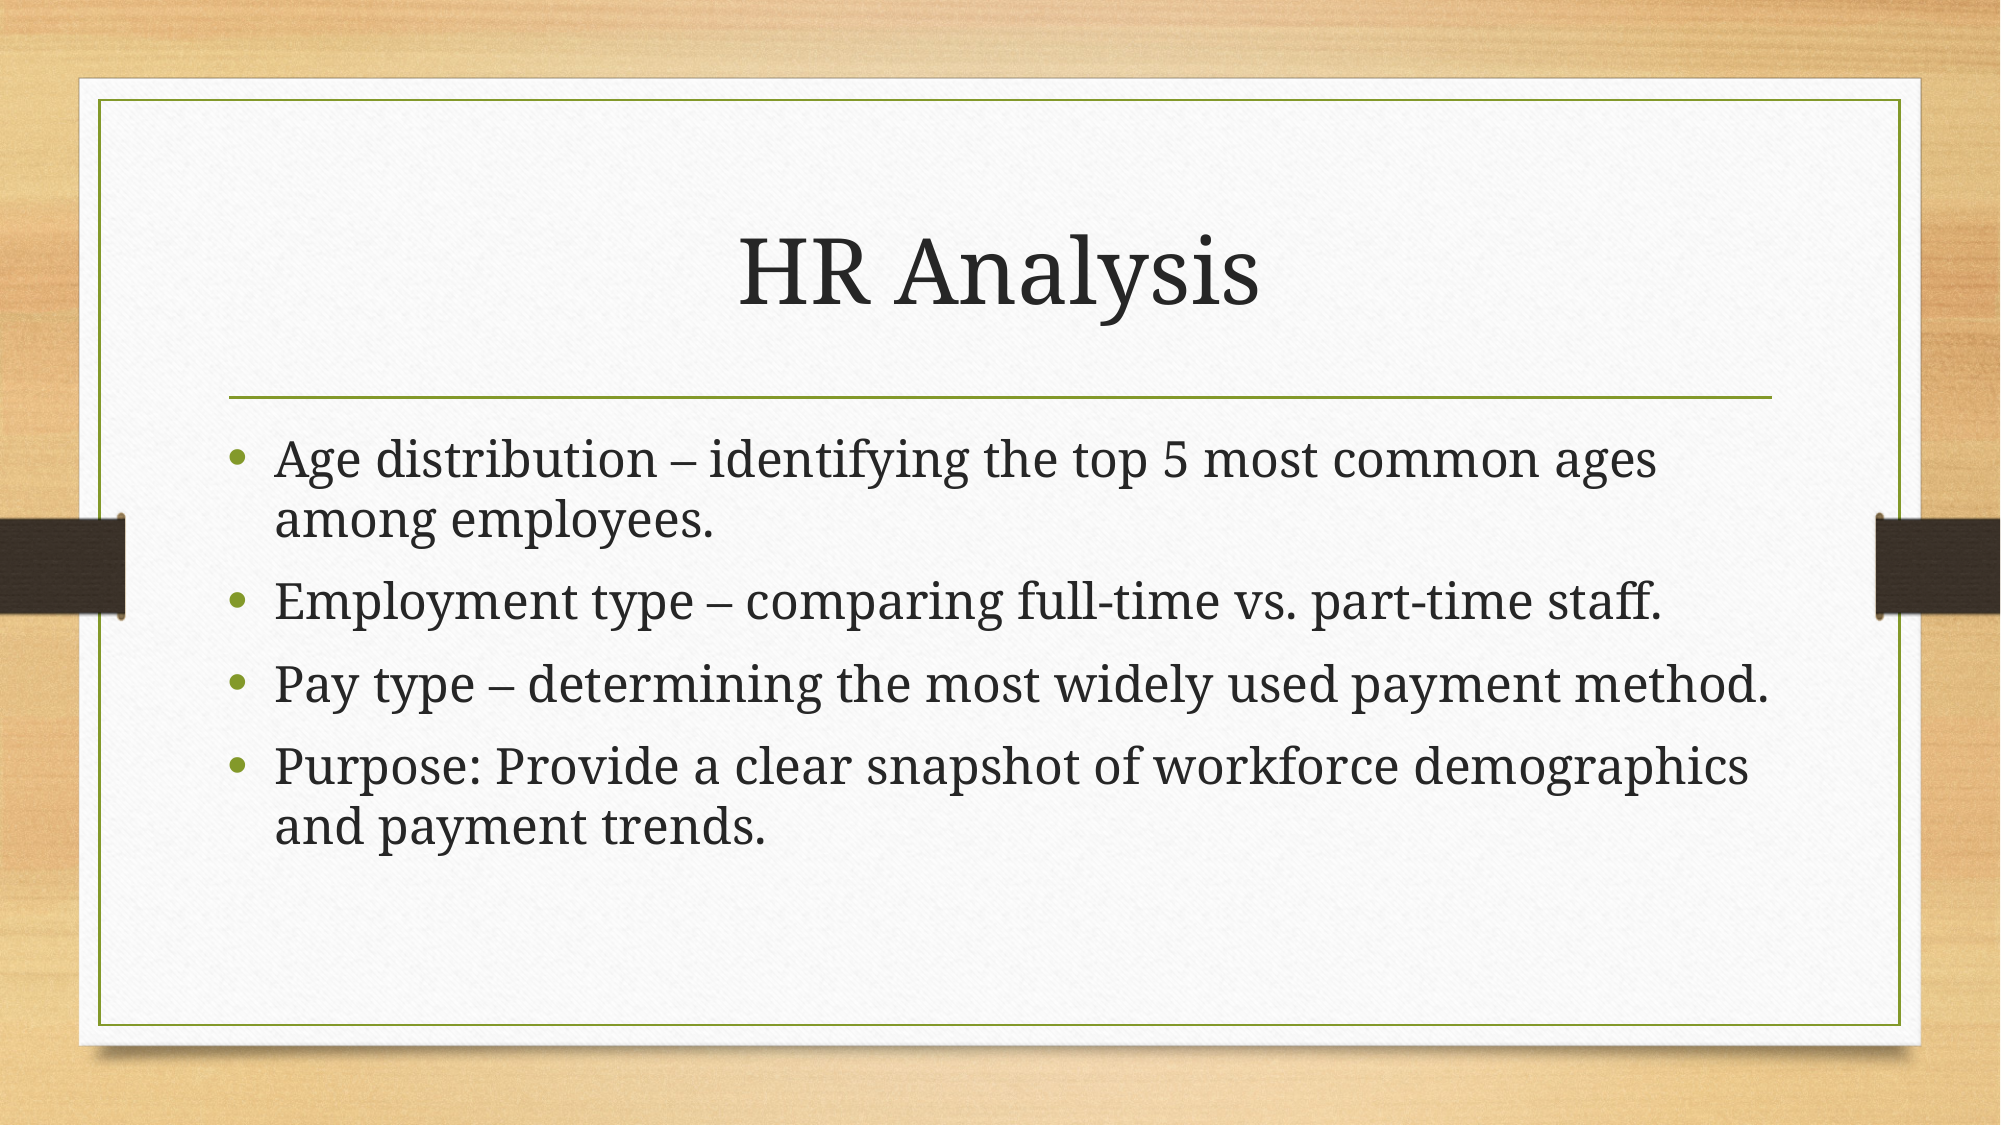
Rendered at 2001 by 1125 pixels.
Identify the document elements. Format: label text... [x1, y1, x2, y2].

list Age distribution – identifying the top 5 most common ages among employees. Employment type – comparing full-time vs. part-time staff. Pay type – determining the most widely used payment method. Purpose: Provide a clear snapshot of workforce demographics and payment trends. [212, 419, 1788, 964]
title HR Analysis [212, 161, 1788, 375]
picture [0, 0, 2001, 1125]
